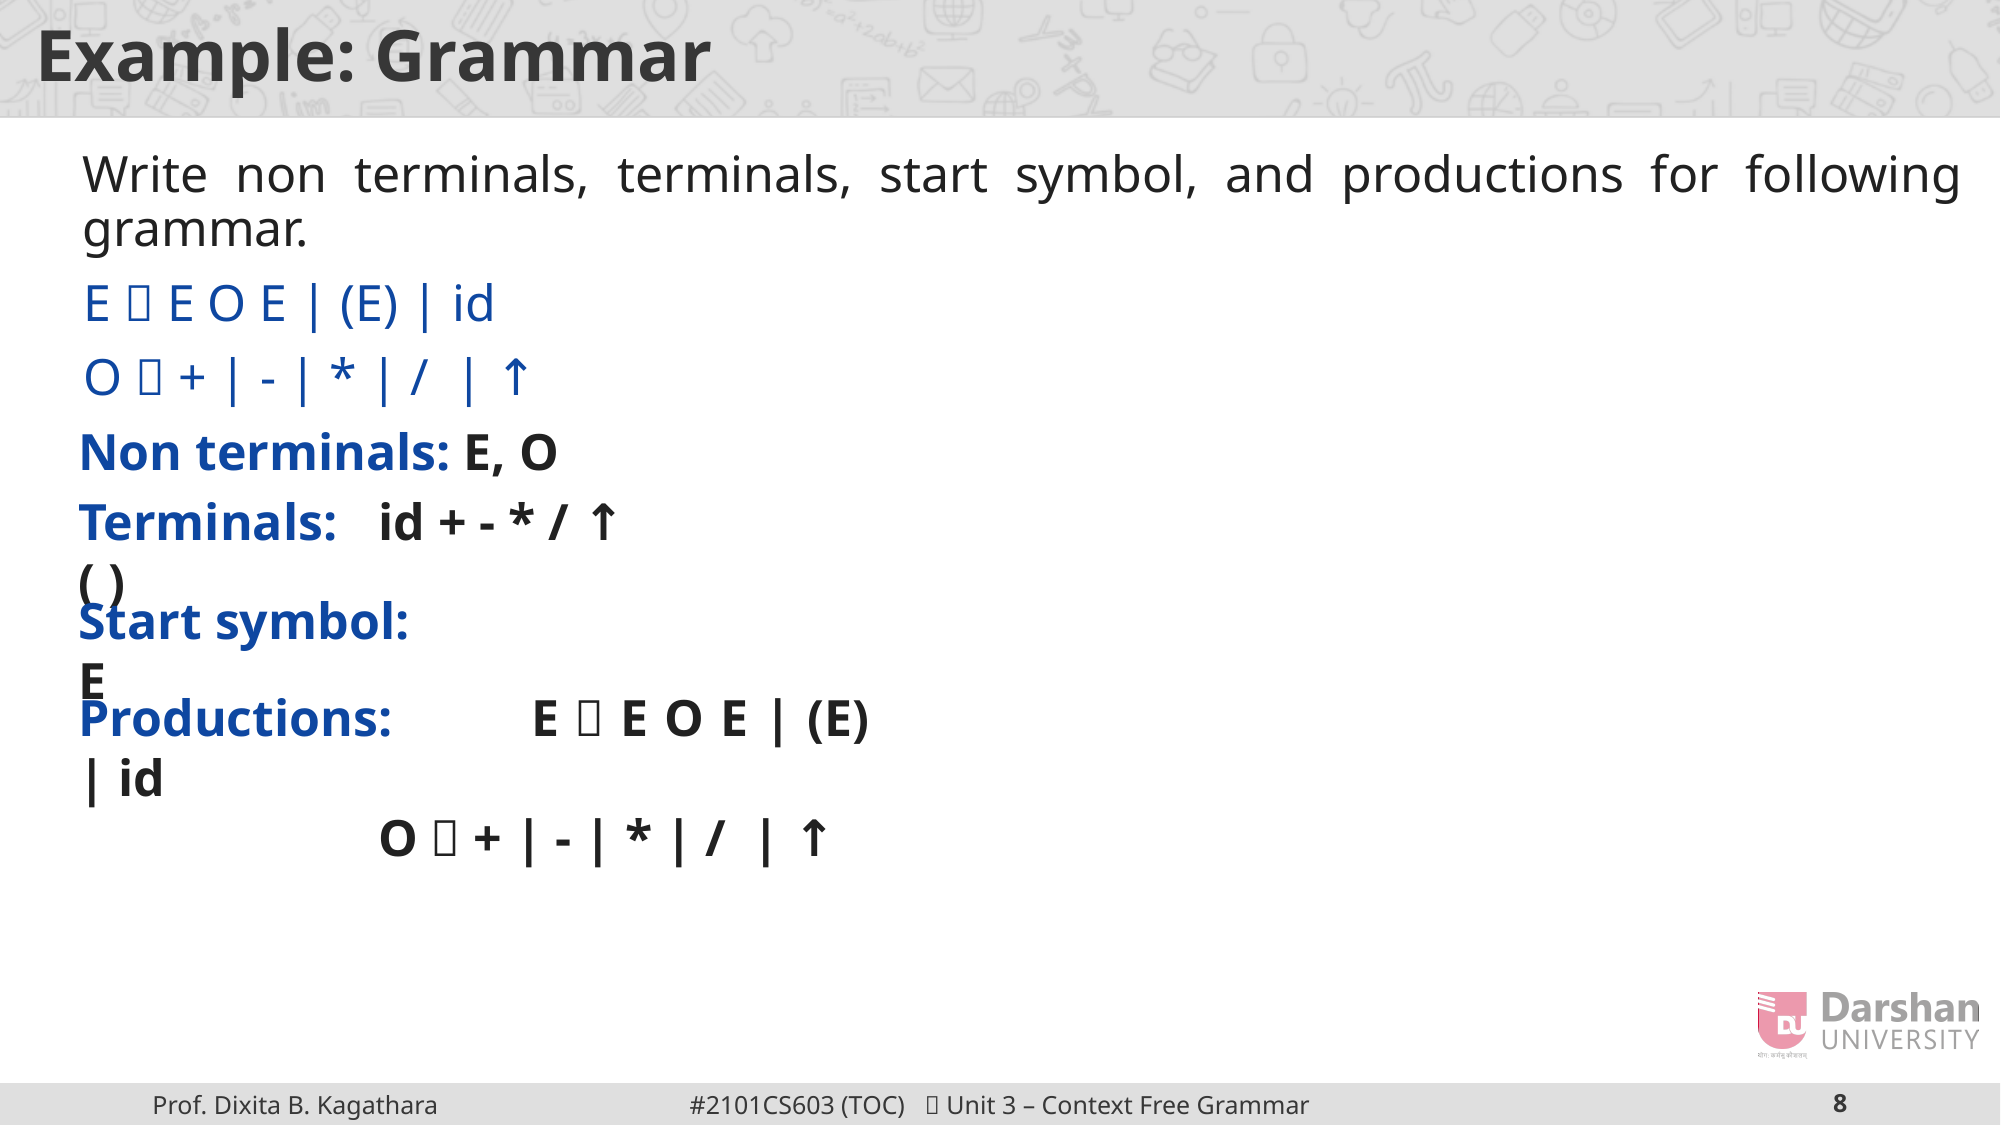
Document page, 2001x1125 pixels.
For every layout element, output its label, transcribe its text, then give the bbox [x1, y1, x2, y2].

text_box Productions: E  E O E | (E) | id O  + | - | * | / | ↑ [62, 736, 885, 878]
title Example: Grammar [0, 0, 2000, 117]
list Write non terminals, terminals, start symbol, and productions for following grammar. E  E O E | (E) | id O  + | - | * | / | ↑ [21, 141, 1979, 1059]
text_box Start symbol: E [62, 611, 546, 688]
text_box Terminals: id + - * / ↑ ( ) [62, 512, 689, 589]
text_box Non terminals: E, O [62, 412, 638, 489]
